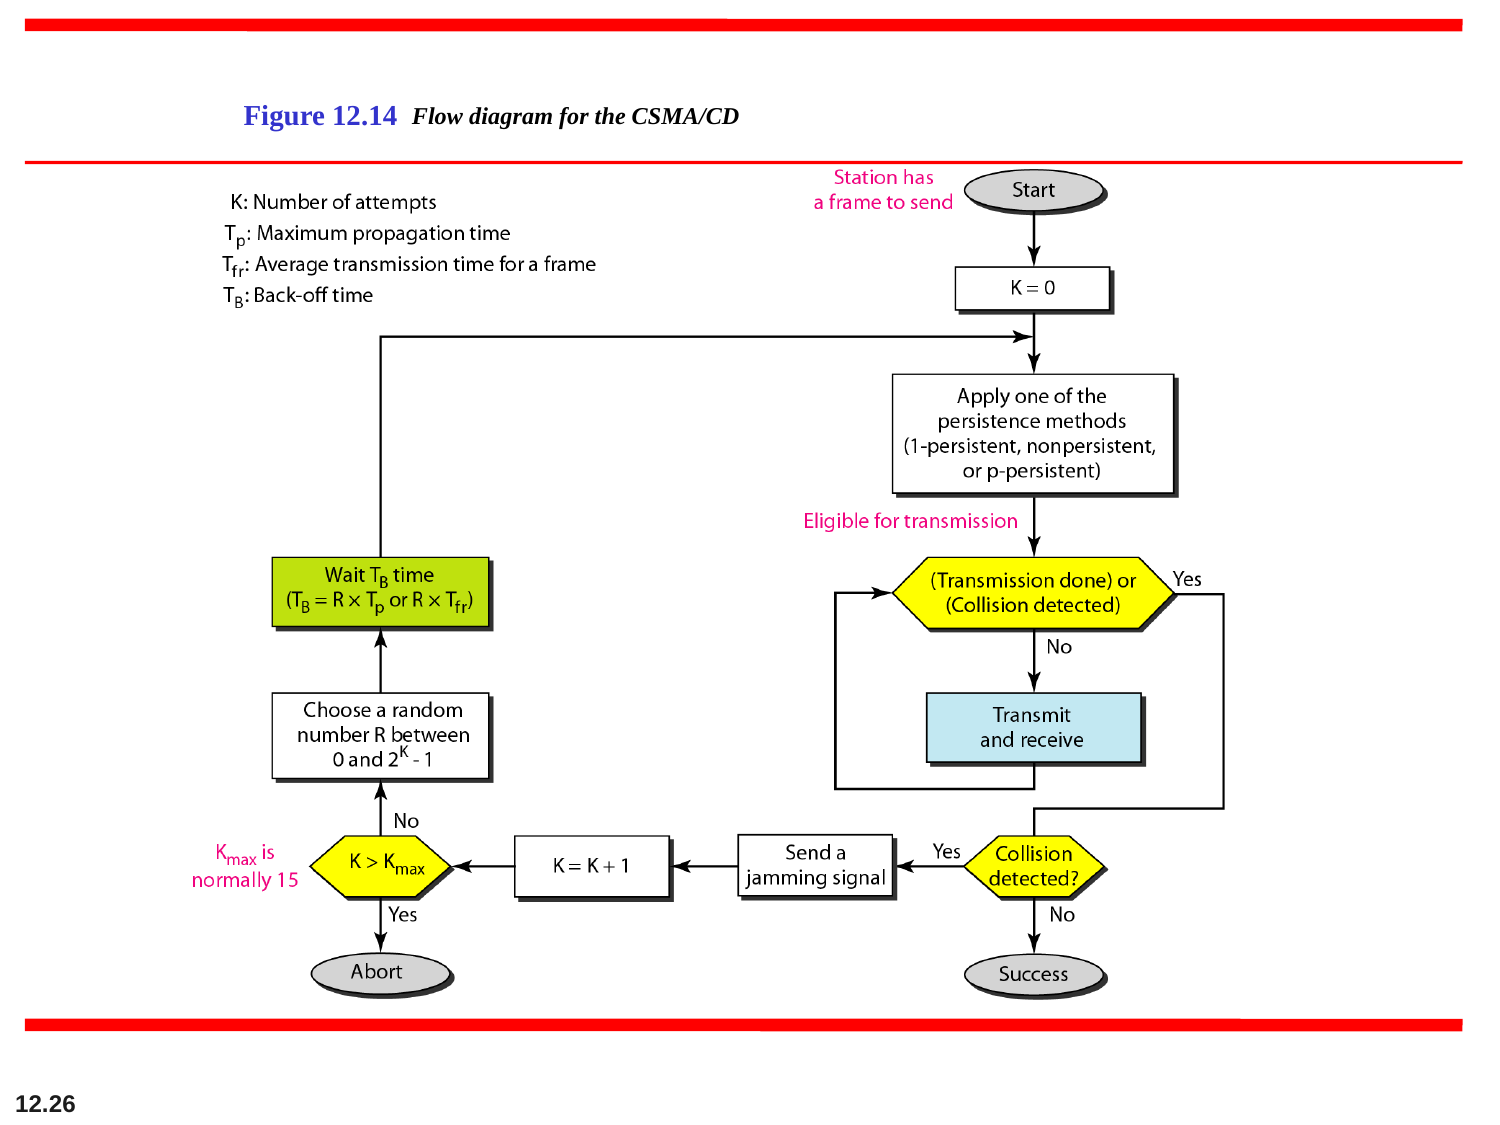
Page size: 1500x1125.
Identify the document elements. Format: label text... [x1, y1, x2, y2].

picture [191, 166, 1225, 1000]
slide_number 12.26 [0, 1050, 313, 1125]
text_box Figure 12.14 Flow diagram for the CSMA/CD [228, 62, 756, 138]
